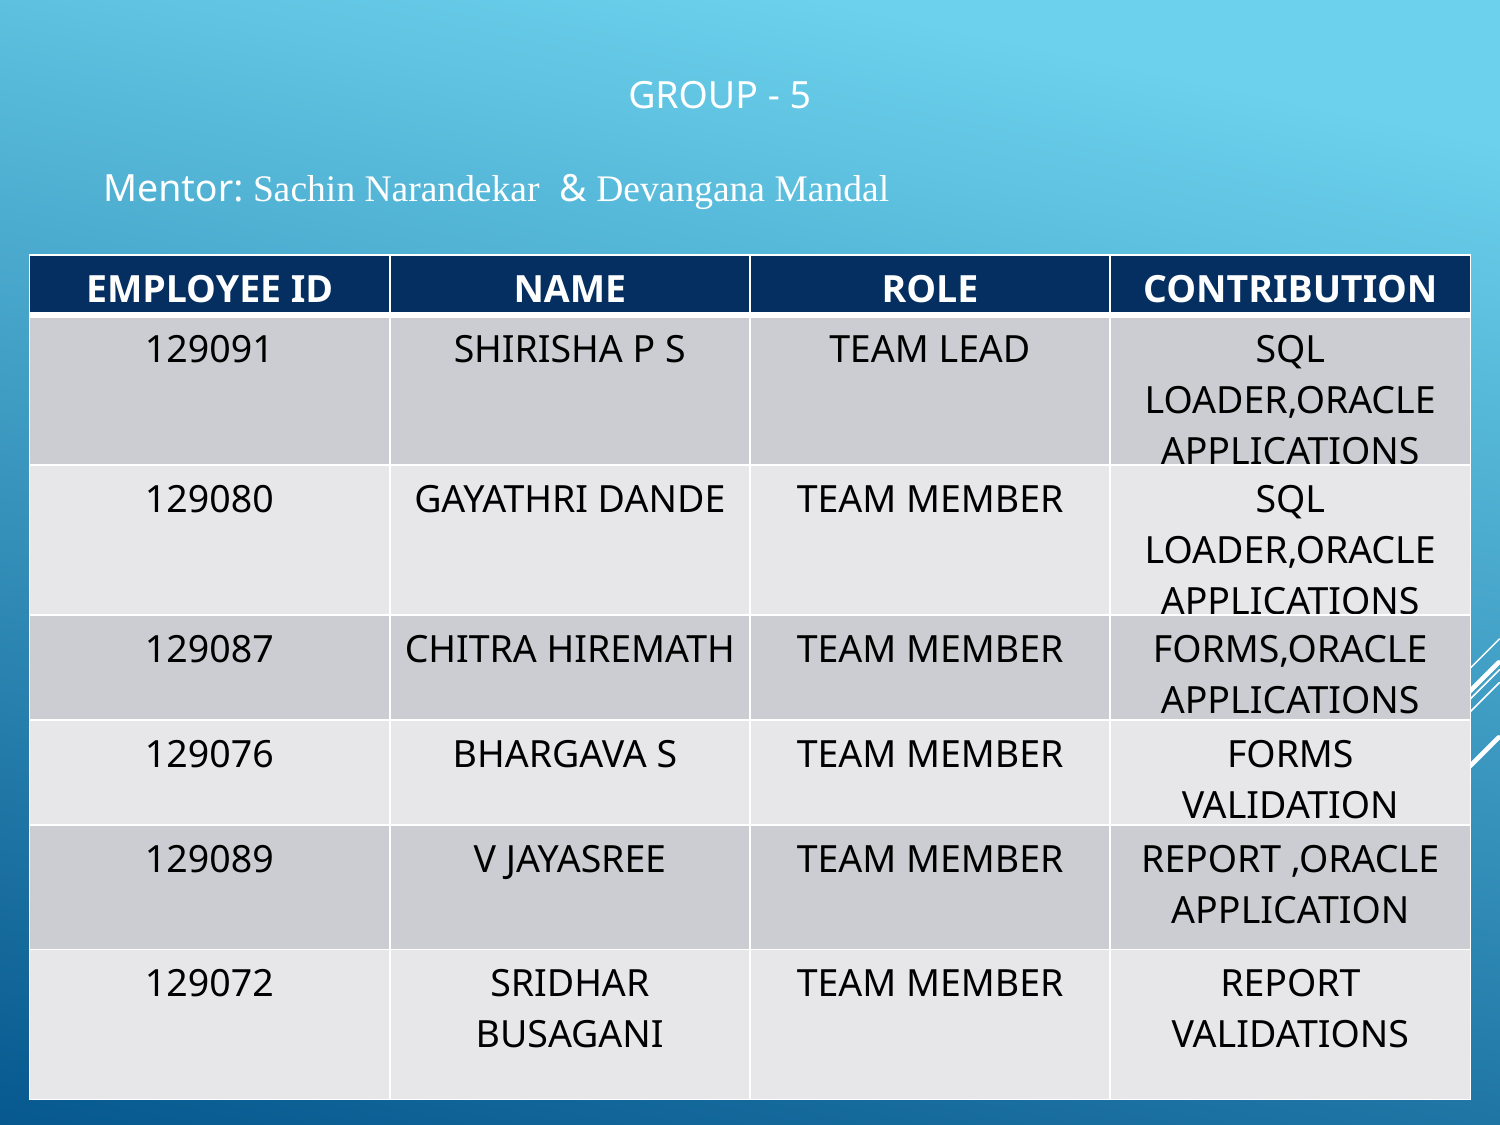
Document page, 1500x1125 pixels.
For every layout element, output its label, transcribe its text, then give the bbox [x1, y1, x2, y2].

text_box Mentor: Sachin Narandekar & Devangana Mandal [88, 156, 1500, 217]
table_cell REPORT VALIDATIONS [1111, 950, 1470, 1099]
table_cell CHITRA HIREMATH [391, 616, 749, 719]
table_cell TEAM MEMBER [751, 826, 1109, 949]
table_cell BHARGAVA S [391, 721, 749, 824]
table_cell SQL LOADER,ORACLE APPLICATIONS [1111, 466, 1470, 614]
table_cell 129089 [30, 826, 389, 949]
table_header ROLE [751, 256, 1109, 312]
table_header NAME [391, 256, 749, 312]
table_cell V JAYASREE [391, 826, 749, 949]
table_header EMPLOYEE ID [30, 256, 389, 312]
table_cell 129072 [30, 950, 389, 1099]
table_cell TEAM MEMBER [751, 466, 1109, 614]
table_cell TEAM MEMBER [751, 721, 1109, 824]
table_cell REPORT ,ORACLE APPLICATION [1111, 826, 1470, 949]
table_cell 129087 [30, 616, 389, 719]
table_cell 129080 [30, 466, 389, 614]
table_cell SHIRISHA P S [391, 318, 749, 464]
table_cell SRIDHAR BUSAGANI [391, 950, 749, 1099]
table_cell GAYATHRI DANDE [391, 466, 749, 614]
table_header CONTRIBUTION [1111, 256, 1470, 312]
table_cell 129091 [30, 318, 389, 464]
table_cell TEAM LEAD [751, 318, 1109, 464]
table_cell SQL LOADER,ORACLE APPLICATIONS [1111, 318, 1470, 464]
table_cell TEAM MEMBER [751, 616, 1109, 719]
table_cell FORMS,ORACLE APPLICATIONS [1111, 616, 1470, 719]
table_cell 129076 [30, 721, 389, 824]
table_cell FORMS VALIDATION [1111, 721, 1470, 824]
table_cell TEAM MEMBER [751, 950, 1109, 1099]
text_box GROUP - 5 [613, 63, 1000, 124]
